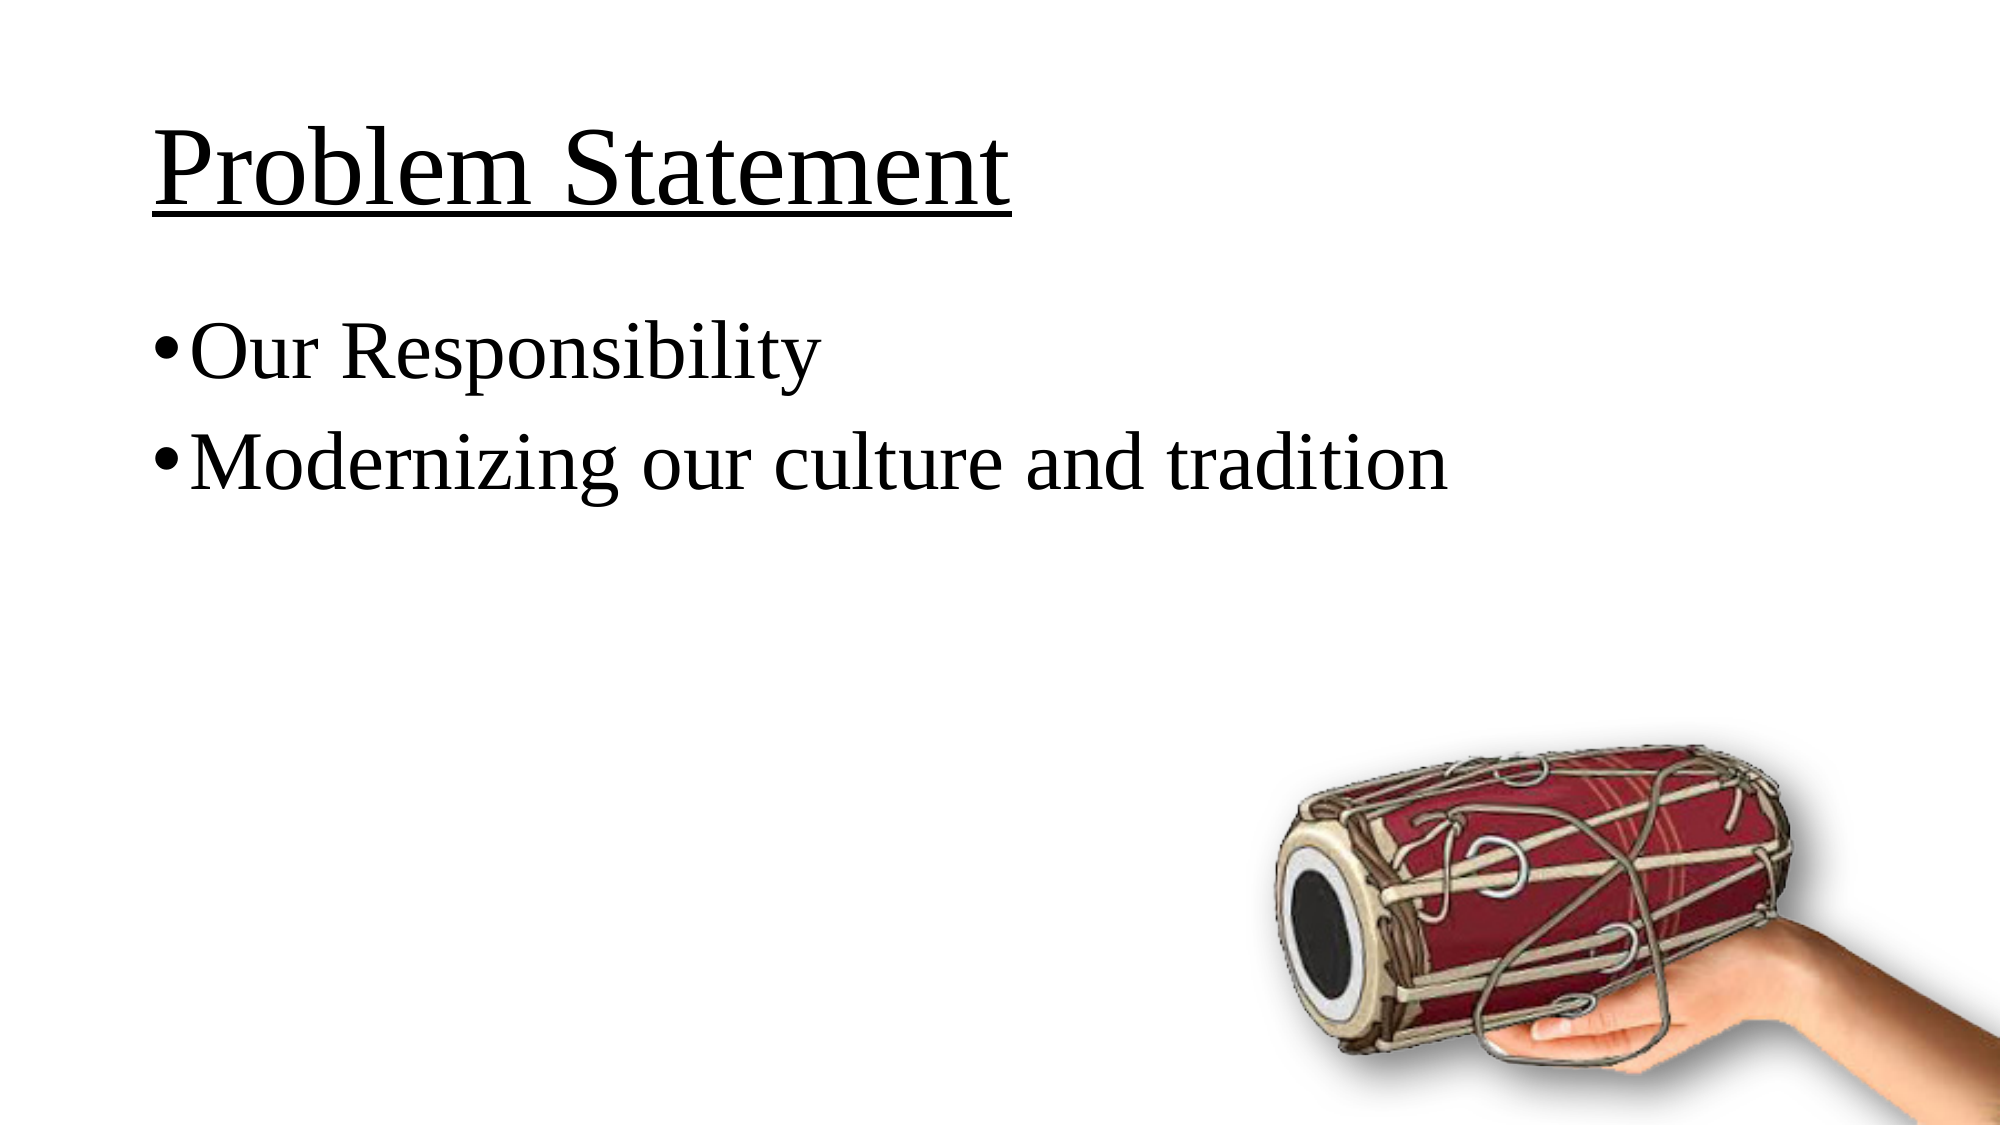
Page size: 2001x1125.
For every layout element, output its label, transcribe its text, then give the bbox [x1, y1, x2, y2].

title Problem Statement [137, 59, 1863, 278]
list Our Responsibility Modernizing our culture and tradition [137, 299, 1863, 1014]
picture [1056, 498, 2000, 1125]
